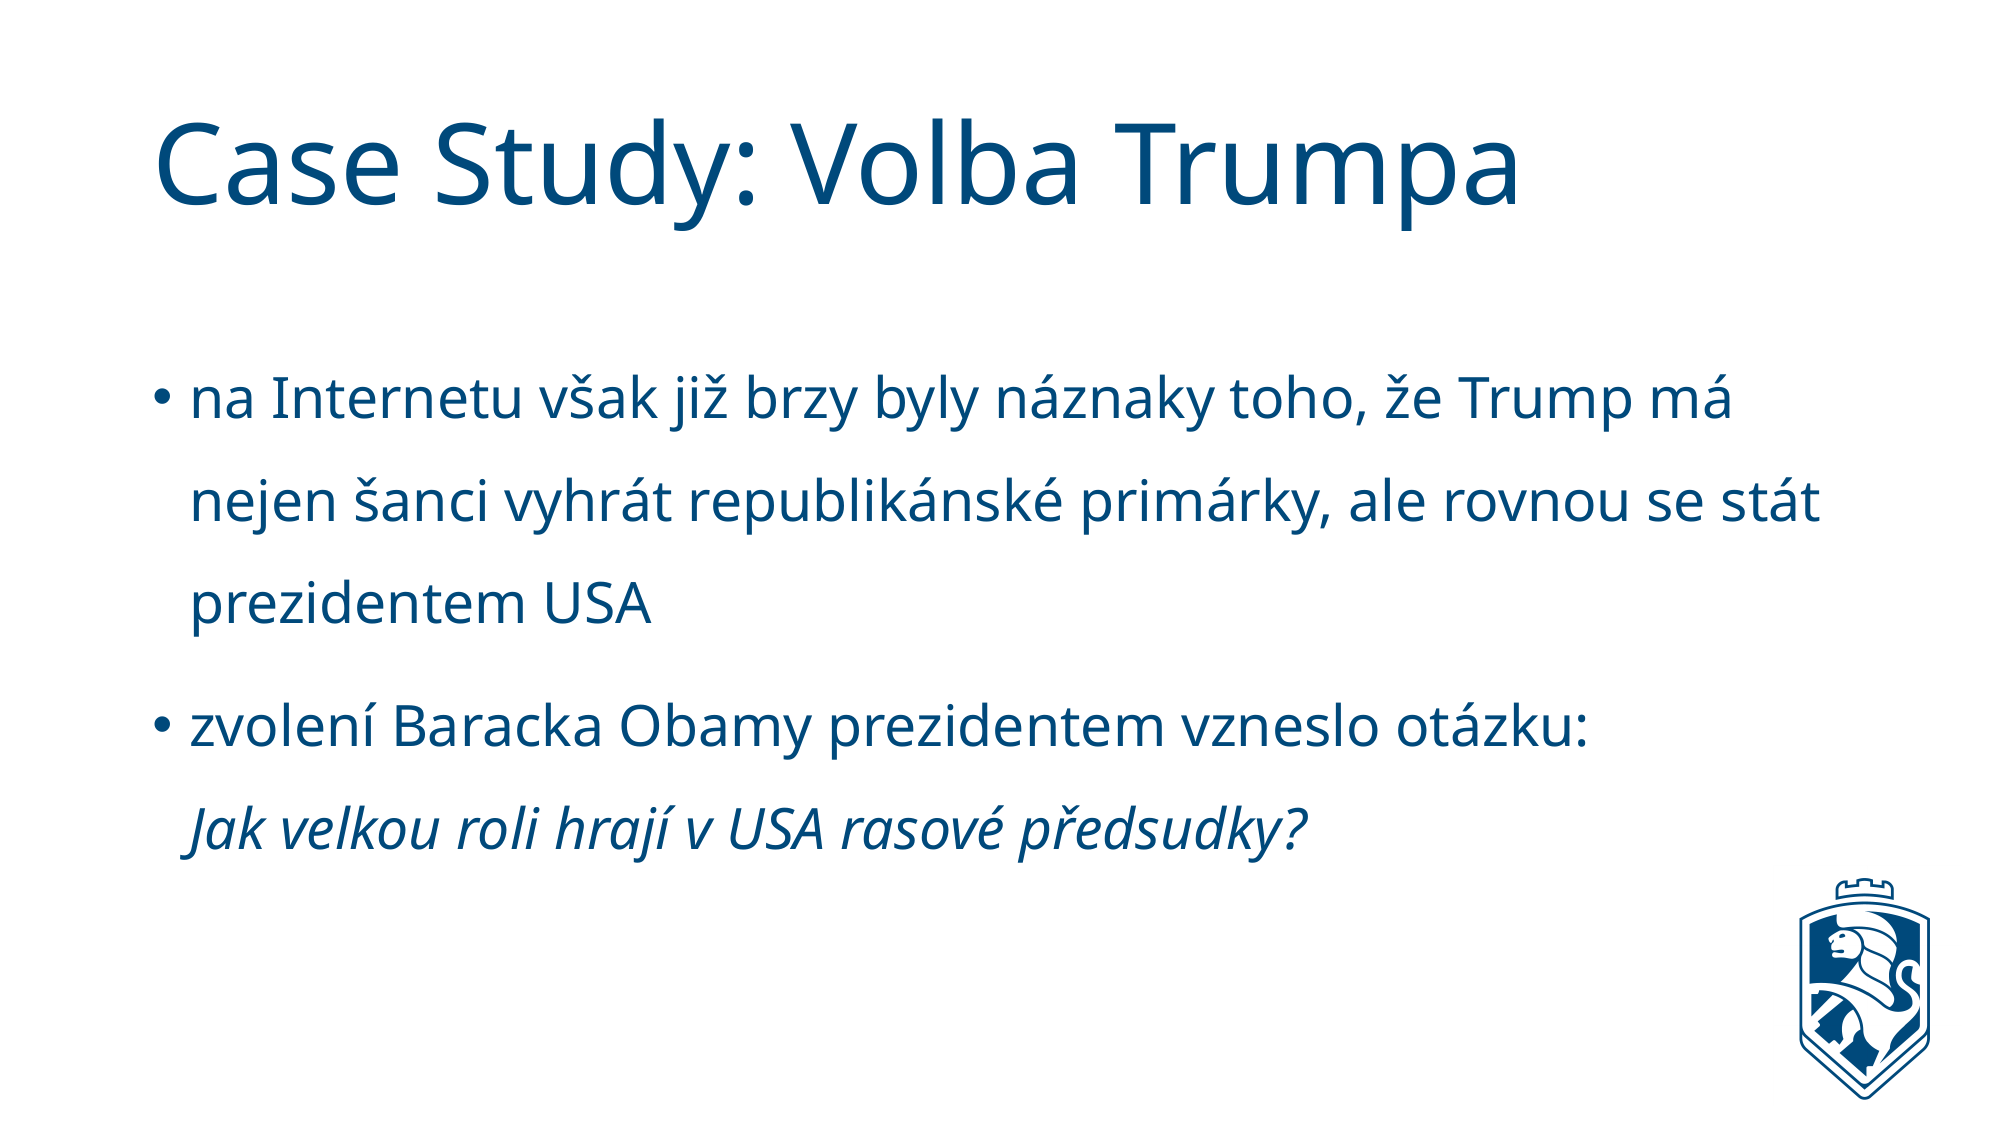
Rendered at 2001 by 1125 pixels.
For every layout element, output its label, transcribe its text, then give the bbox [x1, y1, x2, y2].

picture [1773, 865, 1962, 1106]
list na Internetu však již brzy byly náznaky toho, že Trump má nejen šanci vyhrát republikánské primárky, ale rovnou se stát prezidentem USA zvolení Baracka Obamy prezidentem vzneslo otázku: Jak velkou roli hrají v USA rasové předsudky? [137, 319, 1863, 869]
title Case Study: Volba Trumpa [137, 59, 1863, 278]
